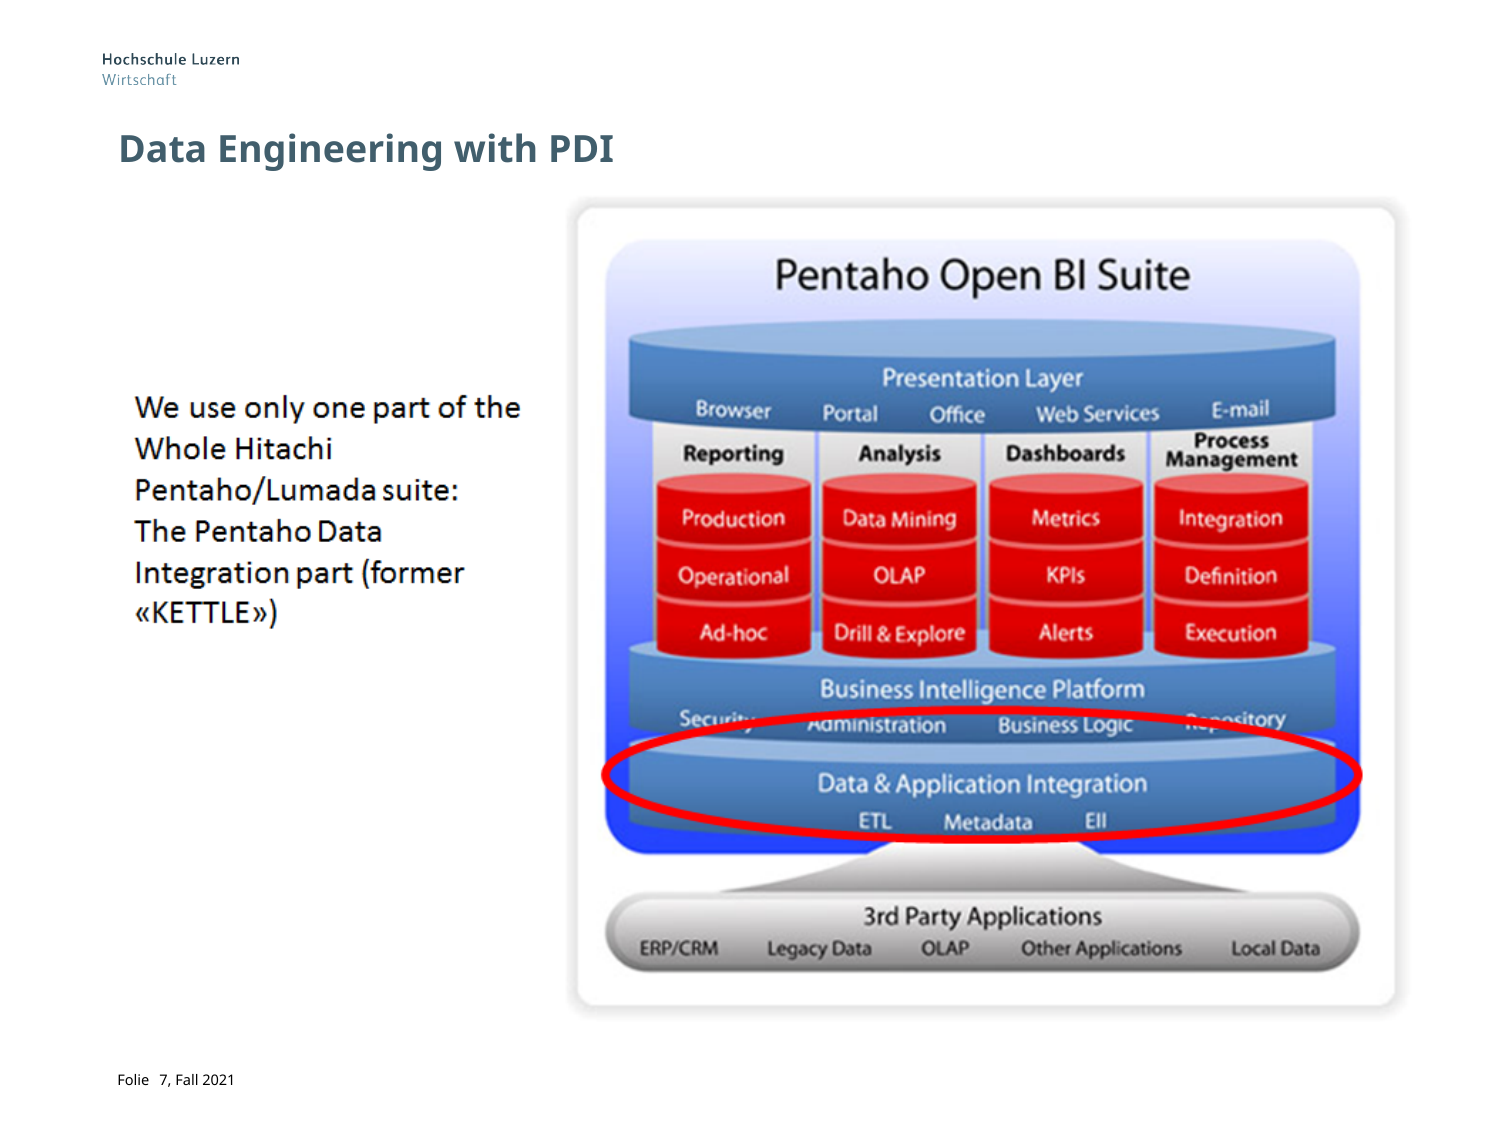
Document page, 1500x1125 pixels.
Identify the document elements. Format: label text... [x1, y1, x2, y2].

picture [113, 193, 1415, 1059]
picture [102, 53, 239, 85]
title Data Engineering with PDI [106, 113, 1447, 194]
slide_number ‹#›, Fall 2021 [147, 1058, 1478, 1125]
